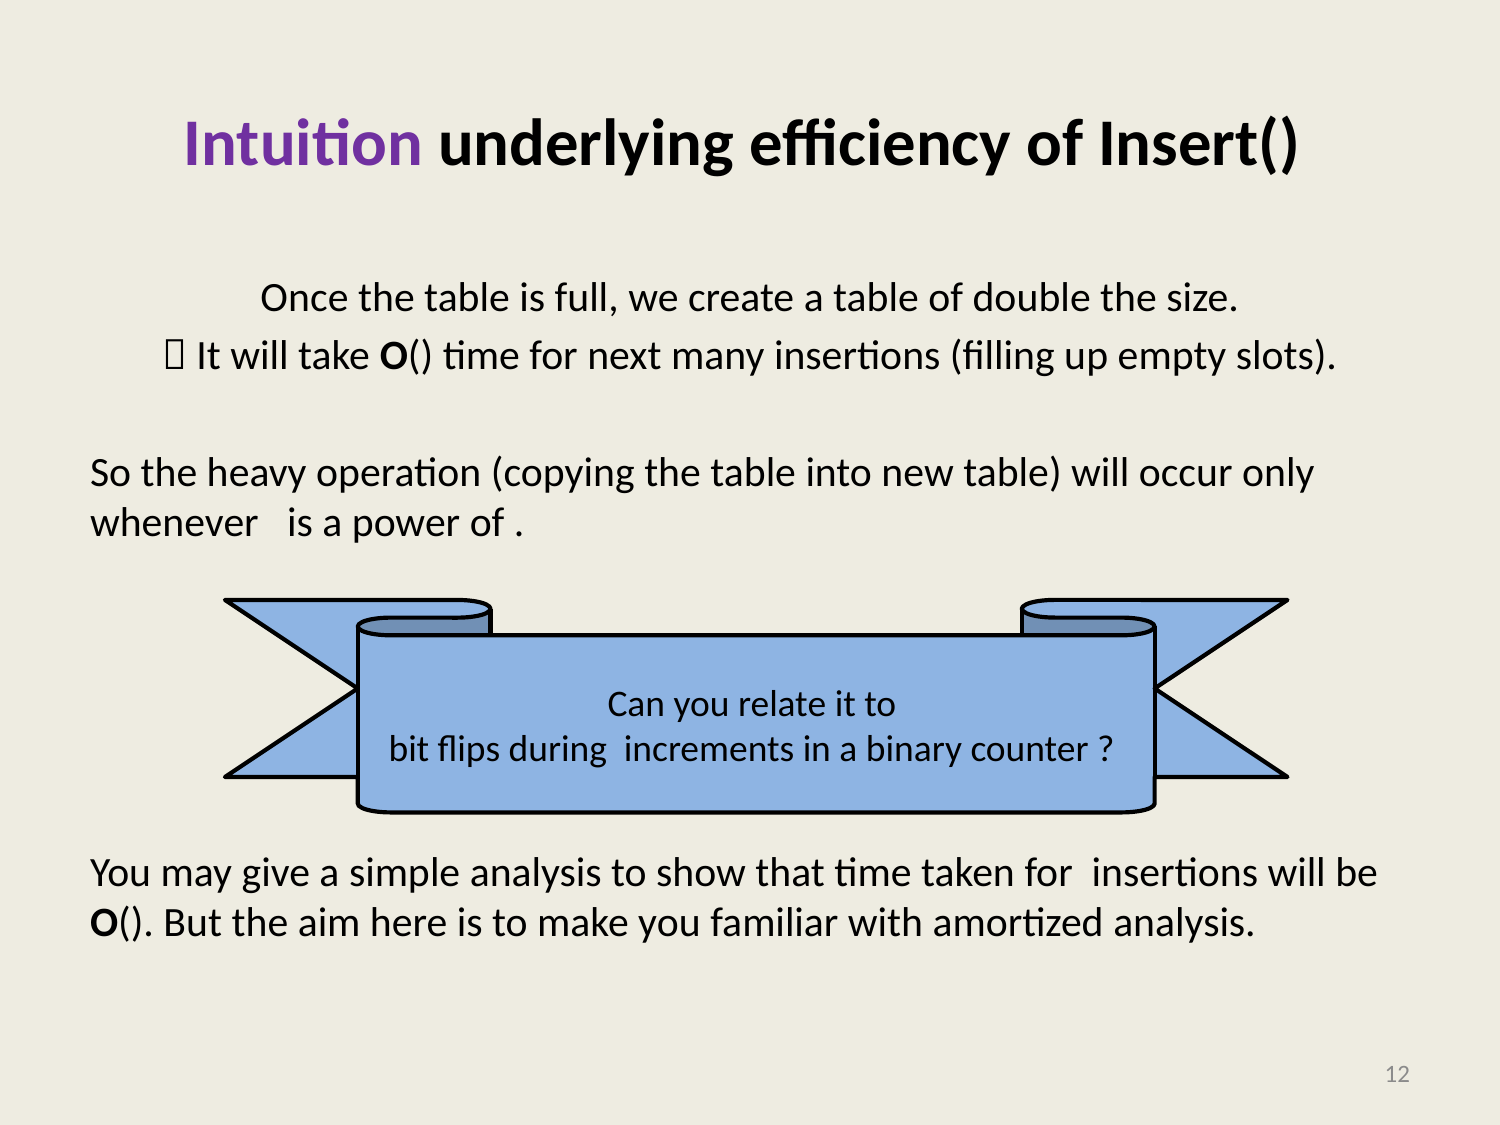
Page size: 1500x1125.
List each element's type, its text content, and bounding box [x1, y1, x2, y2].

slide_number 12 [1074, 1042, 1425, 1103]
